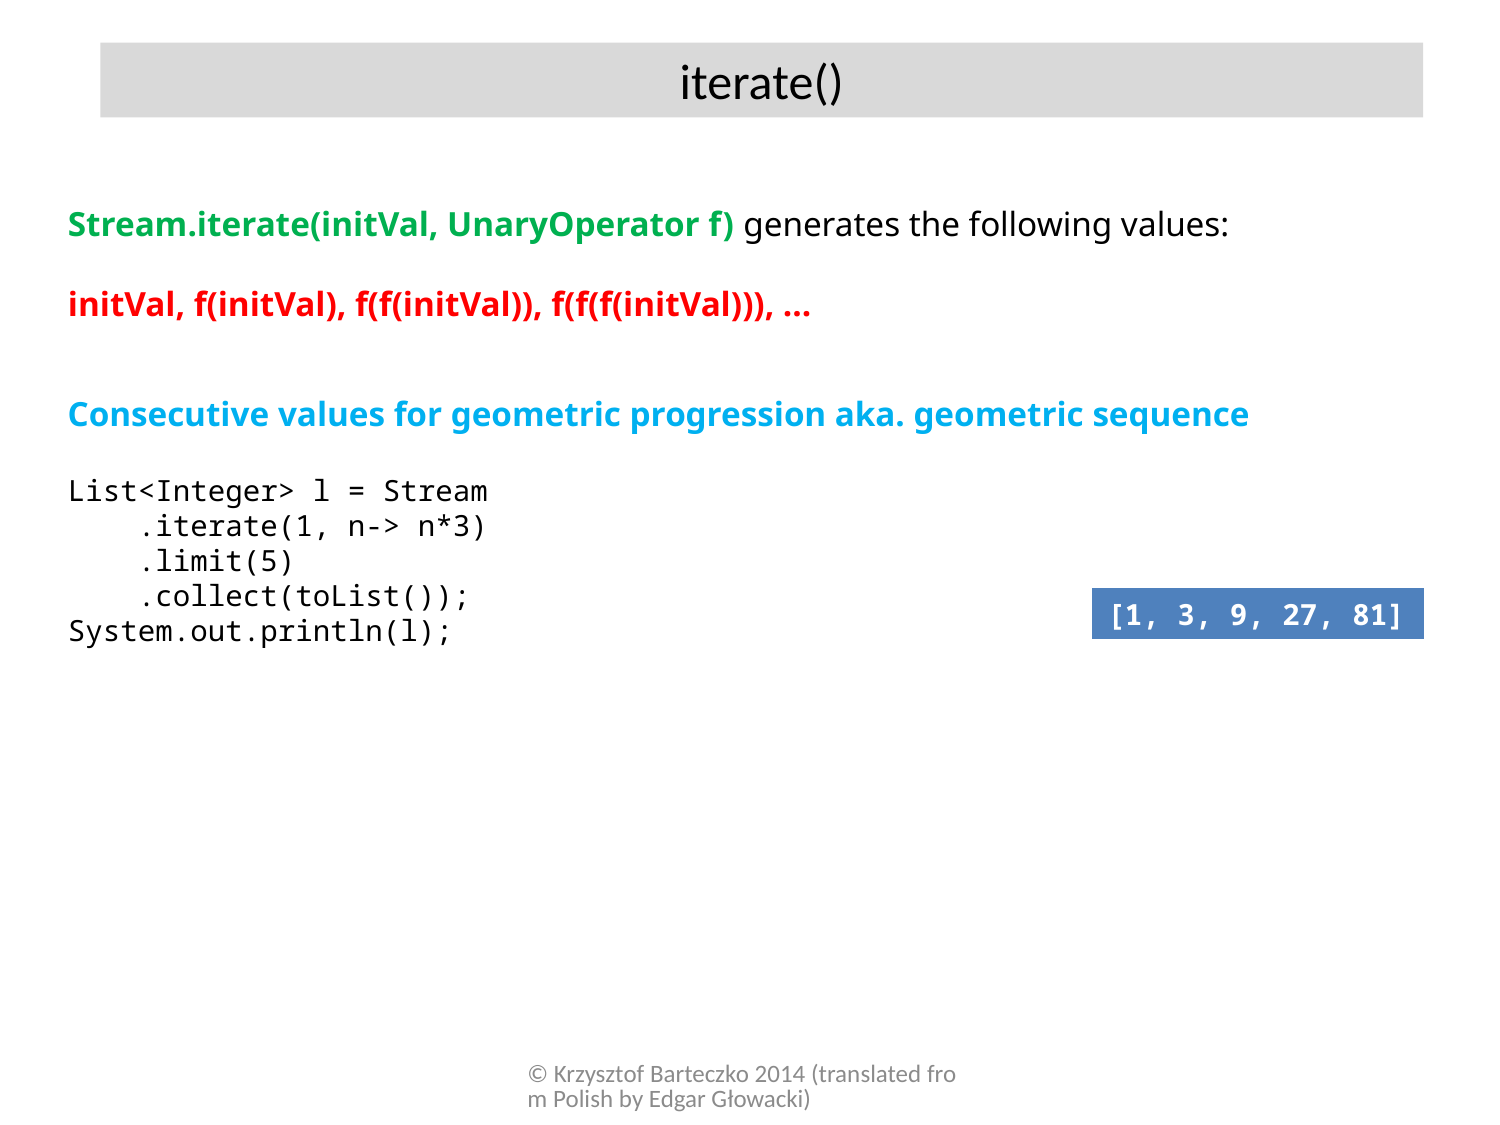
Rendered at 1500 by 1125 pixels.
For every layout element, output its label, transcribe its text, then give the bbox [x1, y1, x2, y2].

text_box Stream.iterate(initVal, UnaryOperator f) generates the following values: initVal, f(initVal), f(f(initVal)), f(f(f(initVal))), … [53, 196, 1400, 331]
text_box iterate() [100, 42, 1424, 118]
text_box [1, 3, 9, 27, 81] [1092, 588, 1424, 639]
footer © Krzysztof Barteczko 2014 (translated from Polish by Edgar Głowacki) [512, 1042, 988, 1103]
text_box Consecutive values for geometric progression aka. geometric sequence [52, 385, 1447, 440]
text_box List<Integer> l = Stream .iterate(1, n-> n*3) .limit(5) .collect(toList()); System.out.println(l); [53, 465, 1424, 655]
